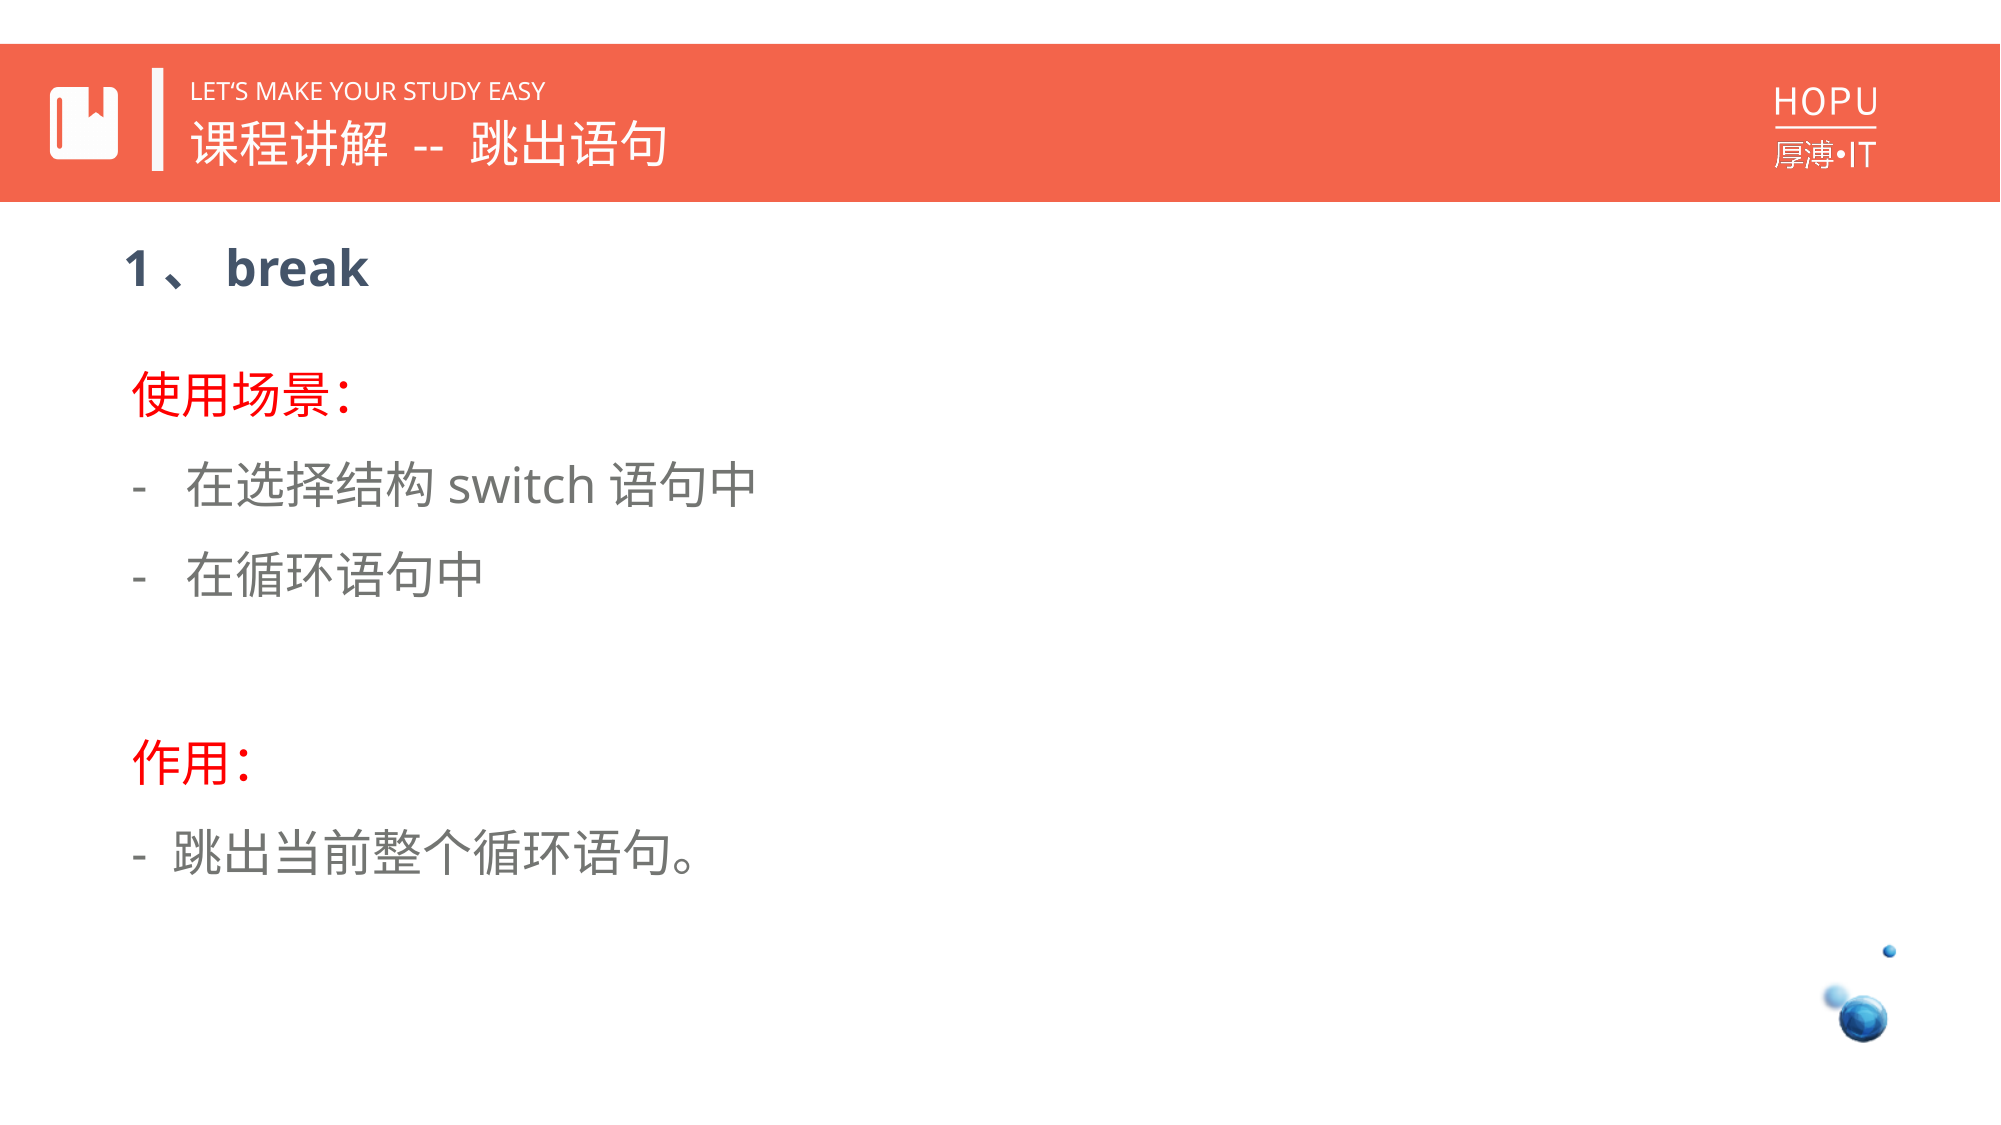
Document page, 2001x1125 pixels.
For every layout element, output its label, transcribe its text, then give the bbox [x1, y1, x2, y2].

text_box 1、break [108, 228, 385, 304]
picture [0, 0, 316, 253]
picture [1773, 75, 1878, 181]
text_box 课程讲解 -- 跳出语句 [316, 117, 1326, 228]
text_box 作用： - 跳出当前整个循环语句。 [116, 693, 1843, 889]
text_box LET‘S MAKE YOUR STUDY EASY [316, 67, 893, 113]
text_box [316, 43, 2000, 203]
text_box 使用场景： - 在选择结构switch语句中 - 在循环语句中 [116, 326, 1906, 611]
picture [1773, 920, 1984, 1083]
